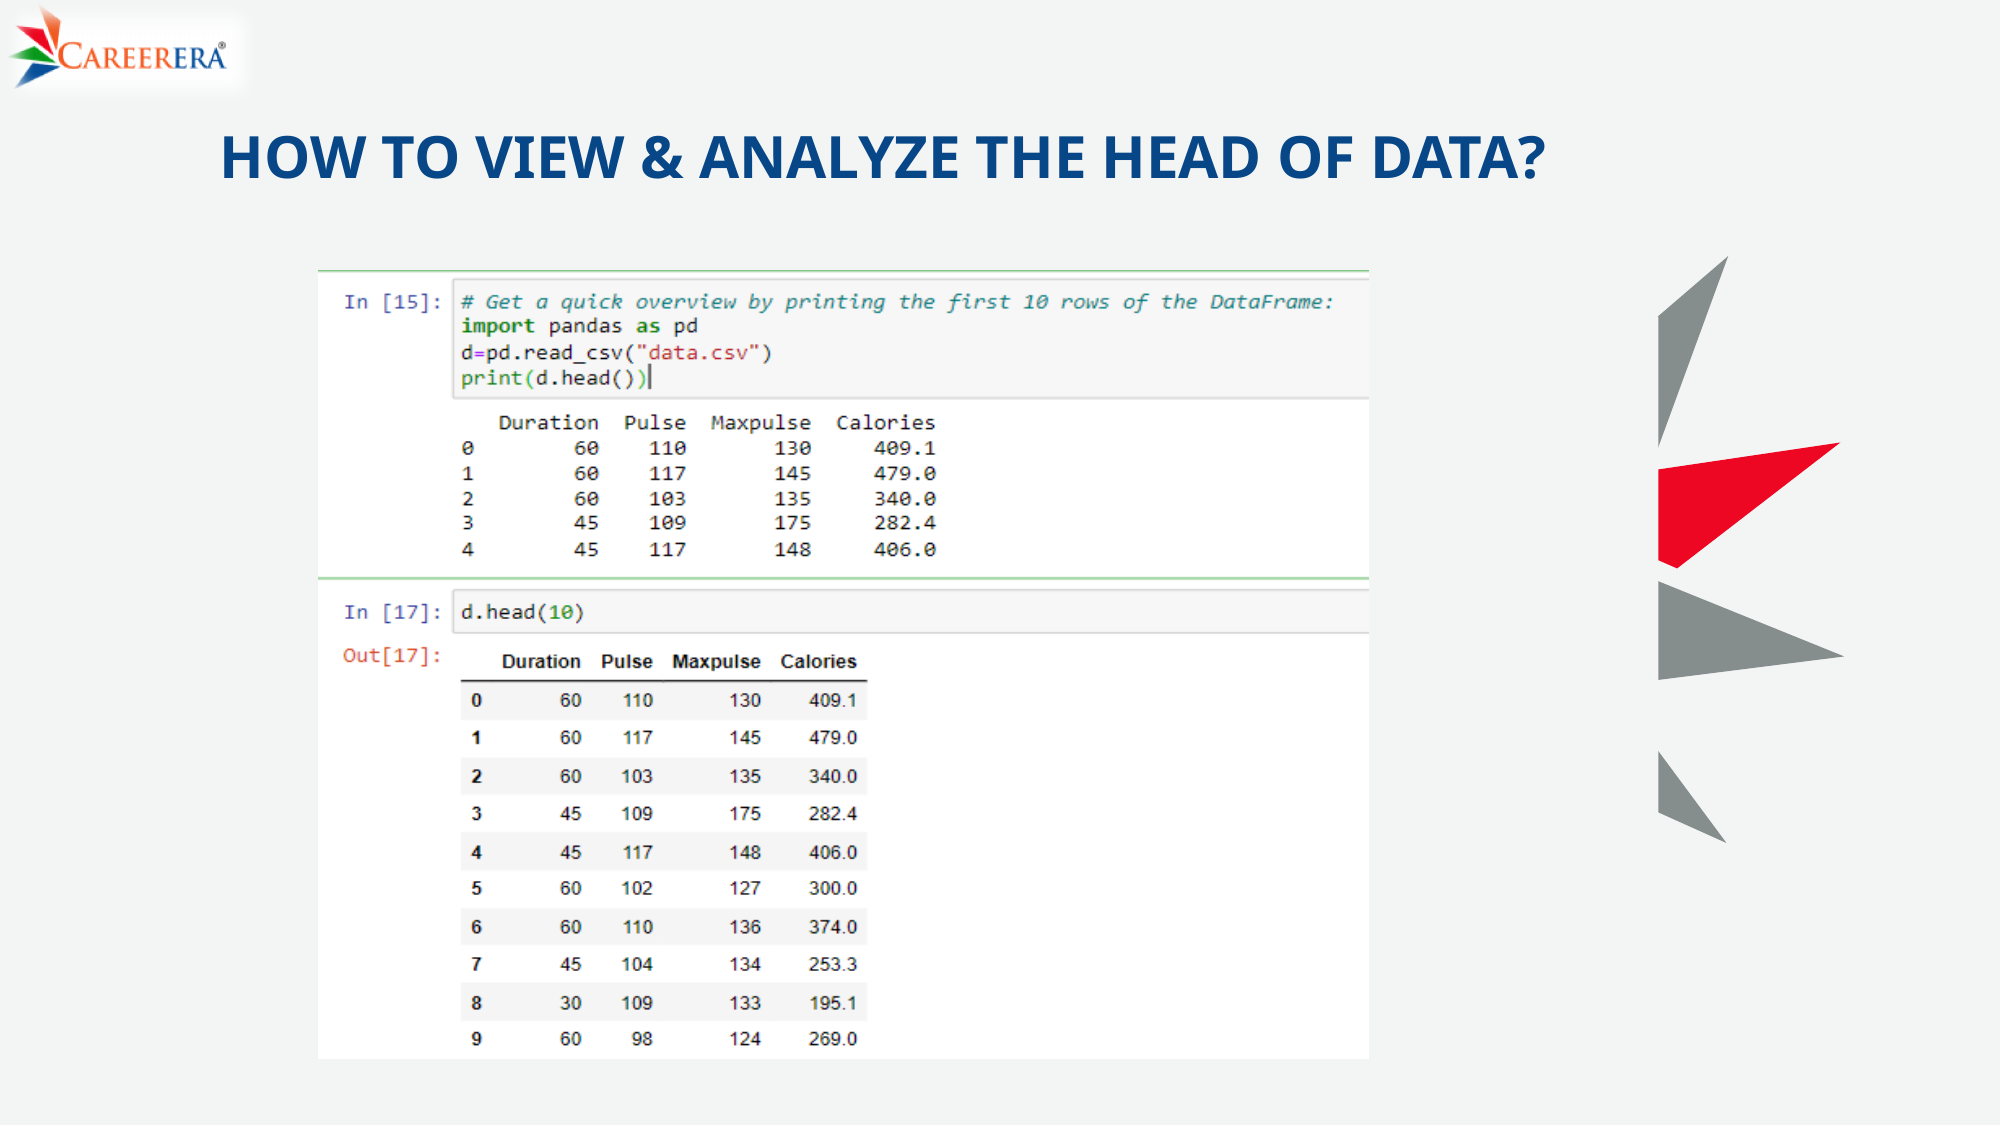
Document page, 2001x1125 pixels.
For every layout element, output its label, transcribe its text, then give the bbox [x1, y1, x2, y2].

picture [0, 0, 262, 108]
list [318, 270, 1369, 1059]
title HOW TO VIEW & ANALYZE THE HEAD OF DATA? [141, 59, 1626, 261]
